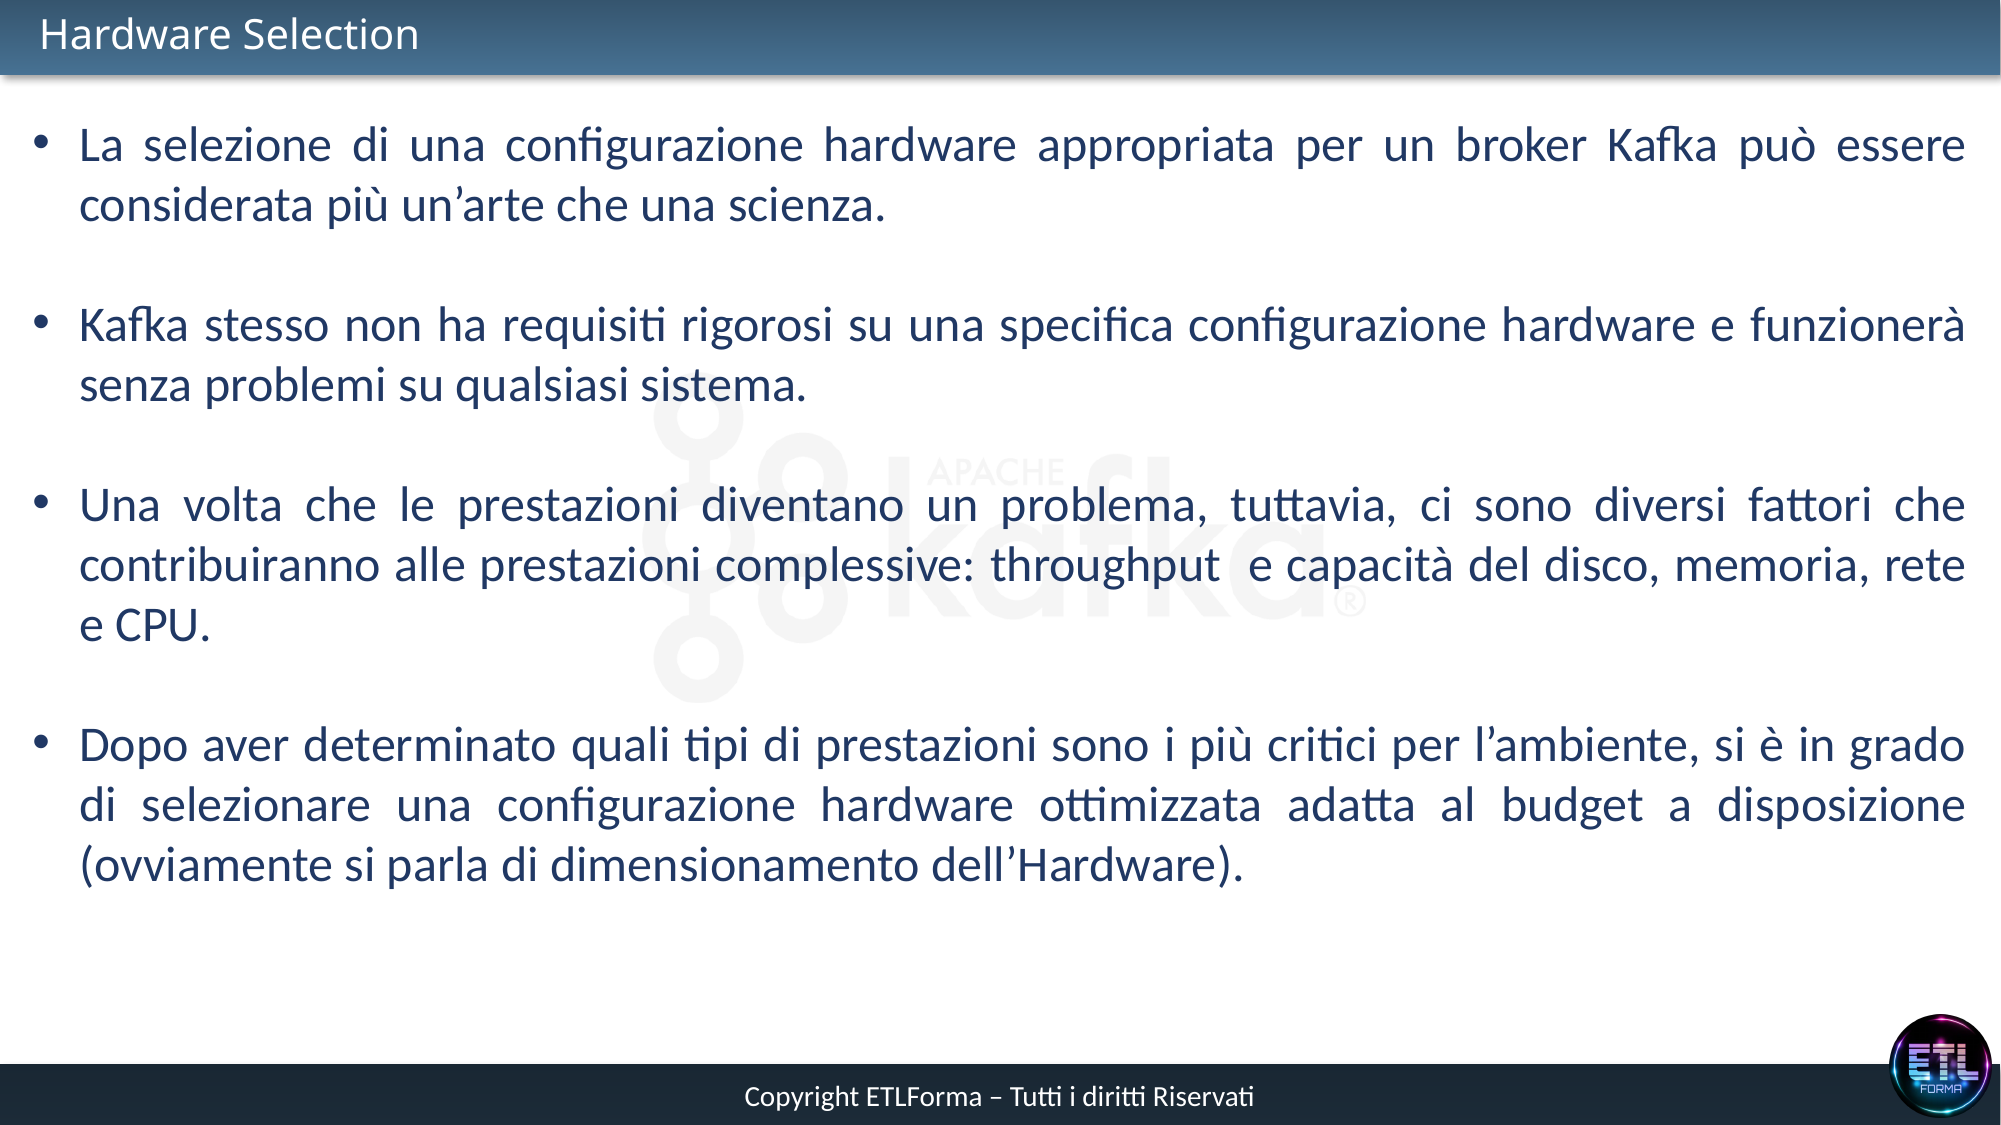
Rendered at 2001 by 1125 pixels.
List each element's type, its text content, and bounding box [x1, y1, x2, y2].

title Hardware Selection [24, 10, 1984, 63]
picture [1889, 1014, 1992, 1118]
text_box La selezione di una configurazione hardware appropriata per un broker Kafka può essere considerata più un’arte che una scienza. Kafka stesso non ha requisiti rigorosi su una specifica configurazione hardware e funzionerà senza problemi su qualsiasi sistema. Una volta che le prestazioni diventano un problema, tuttavia, ci sono diversi fattori che contribuiranno alle prestazioni complessive: throughput e capacità del disco, memoria, rete e CPU. Dopo aver determinato quali tipi di prestazioni sono i più critici per l’ambiente, si è in grado di selezionare una configurazione hardware ottimizzata adatta al budget a disposizione (ovviamente si parla di dimensionamento dell’Hardware). [17, 103, 1983, 1021]
